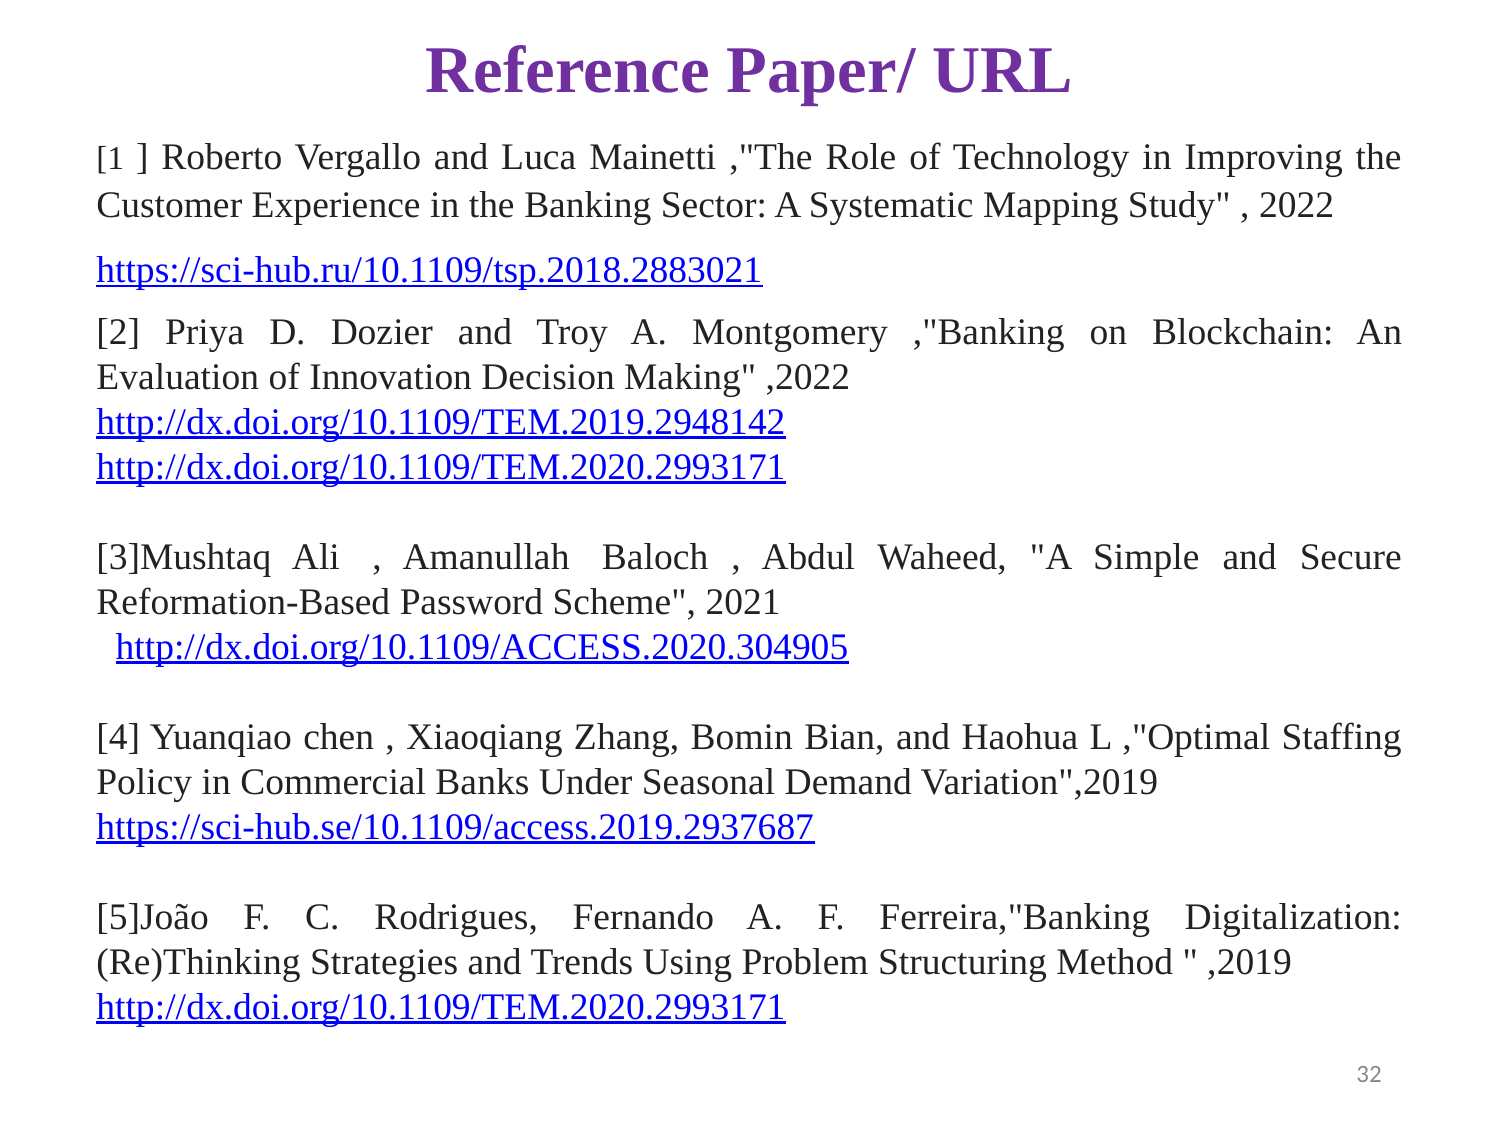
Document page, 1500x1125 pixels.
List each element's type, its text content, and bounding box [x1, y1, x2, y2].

title Reference Paper/ URL [103, 27, 1397, 114]
text_box [1 ] Roberto Vergallo and Luca Mainetti ,"The Role of Technology in Improving the Customer Experience in the Banking Sector: A Systematic Mapping Study" , 2022 https://sci-hub.ru/10.1109/tsp.2018.2883021 [2] Priya D. Dozier and Troy A. Montgomery ,"Banking on Blockchain: An Evaluation of Innovation Decision Making" ,2022 http://dx.doi.org/10.1109/TEM.2019.2948142http://dx.doi.org/10.1109/TEM.2020.2993171 [3]Mushtaq Ali , Amanullah Baloch , Abdul Waheed, "A Simple and Secure Reformation-Based Password Scheme", 2021 http://dx.doi.org/10.1109/ACCESS.2020.304905 [4] Yuanqiao chen , Xiaoqiang Zhang, Bomin Bian, and Haohua L ,"Optimal Staffing Policy in Commercial Banks Under Seasonal Demand Variation",2019 https://sci-hub.se/10.1109/access.2019.2937687 [5]João F. C. Rodrigues, Fernando A. F. Ferreira,"Banking Digitalization: (Re)Thinking Strategies and Trends Using Problem Structuring Method " ,2019 http://dx.doi.org/10.1109/TEM.2020.2993171 [81, 114, 1419, 1125]
